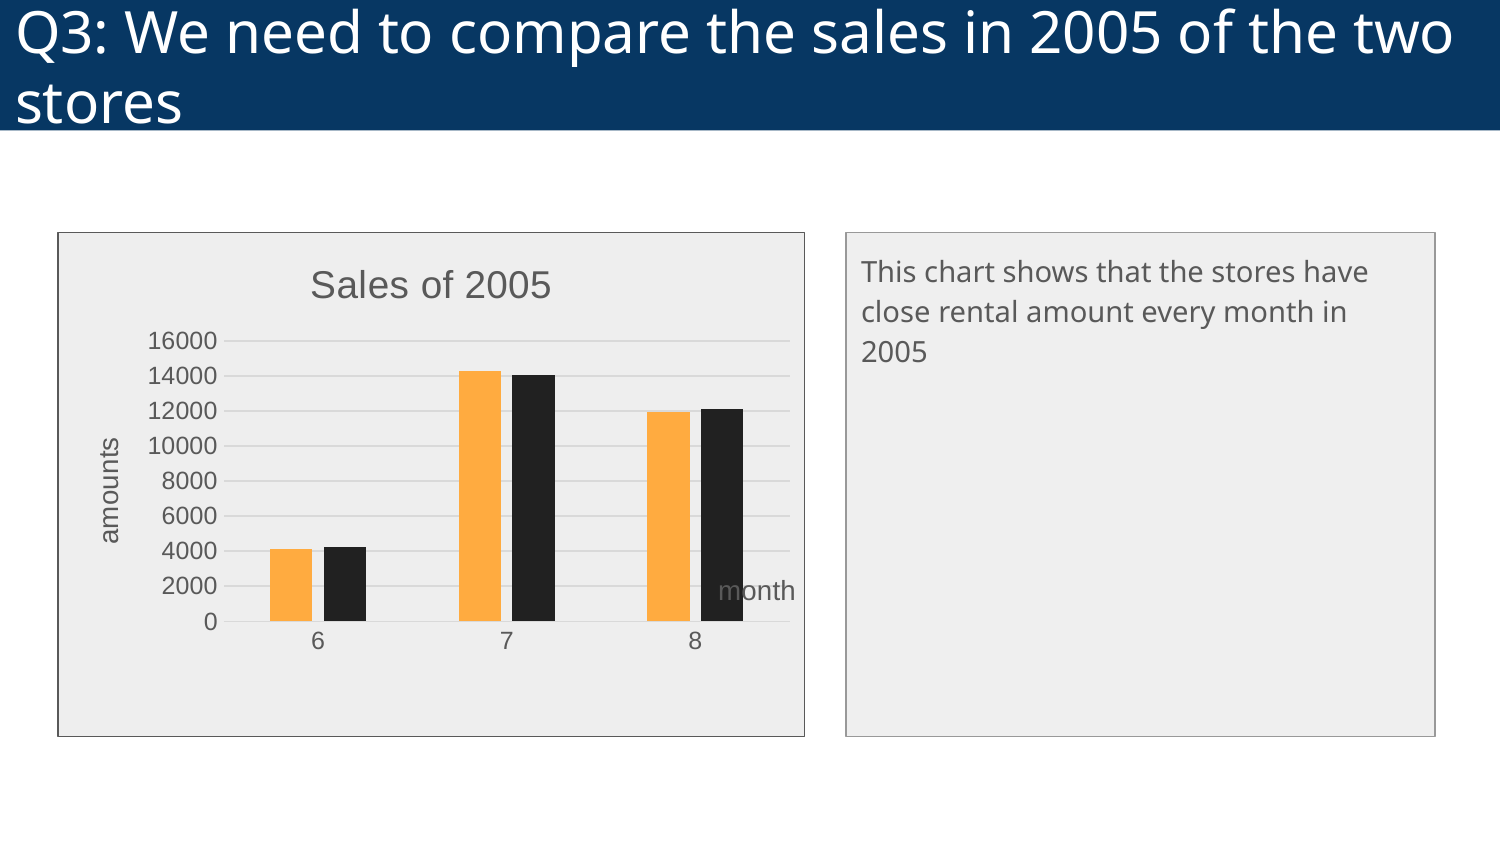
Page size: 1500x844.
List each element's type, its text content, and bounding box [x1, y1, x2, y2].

list This chart shows that the stores have close rental amount every month in 2005 [846, 232, 1436, 737]
chart [57, 232, 805, 737]
title Q3: We need to compare the sales in 2005 of the two stores [0, 0, 1500, 131]
